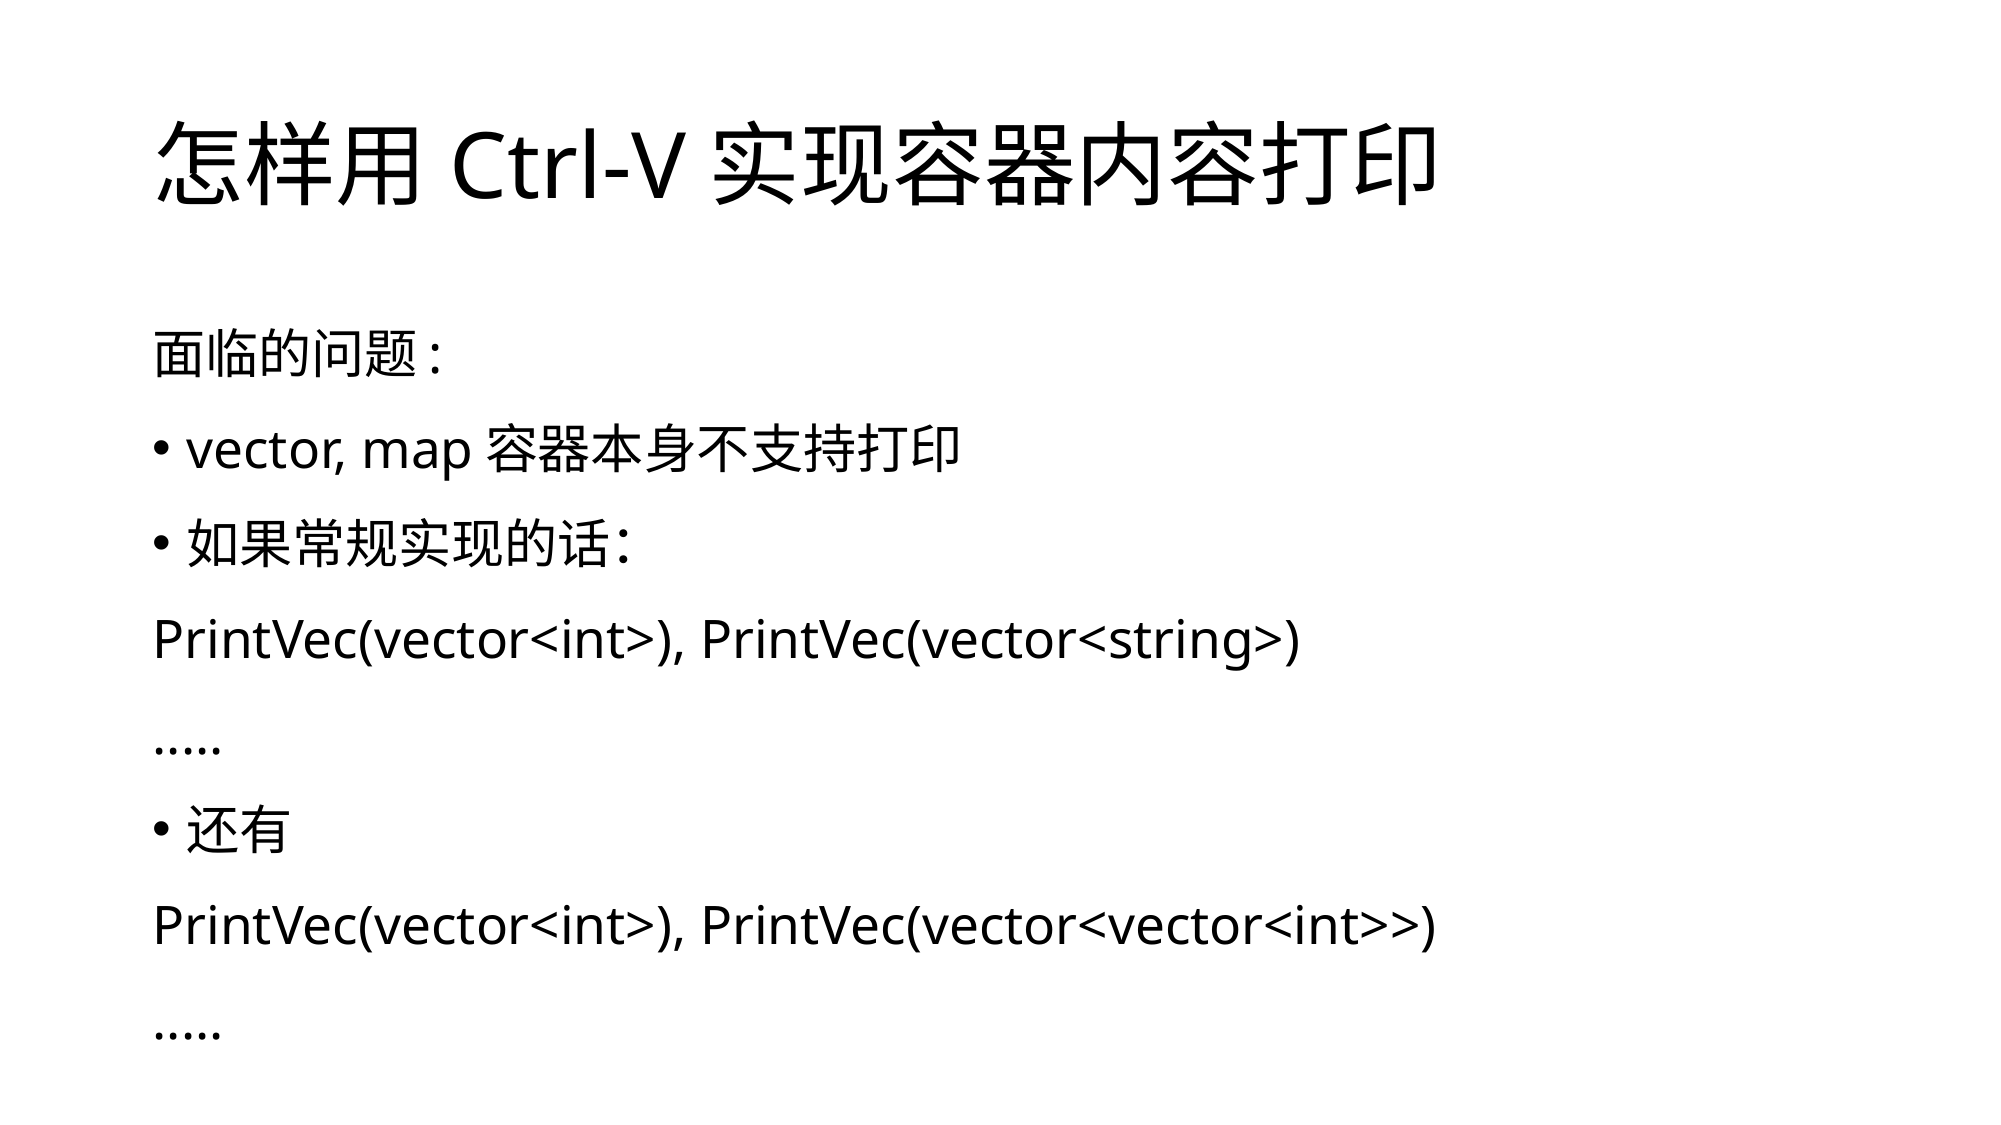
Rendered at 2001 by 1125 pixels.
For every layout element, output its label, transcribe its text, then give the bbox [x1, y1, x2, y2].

title 怎样用Ctrl-V实现容器内容打印 [137, 59, 1863, 278]
list 面临的问题: vector, map容器本身不支持打印 如果常规实现的话： PrintVec(vector<int>), PrintVec(vector<string>) ..... 还有 PrintVec(vector<int>), PrintVec(vector<vector<int>>) ..... [137, 300, 1863, 1060]
